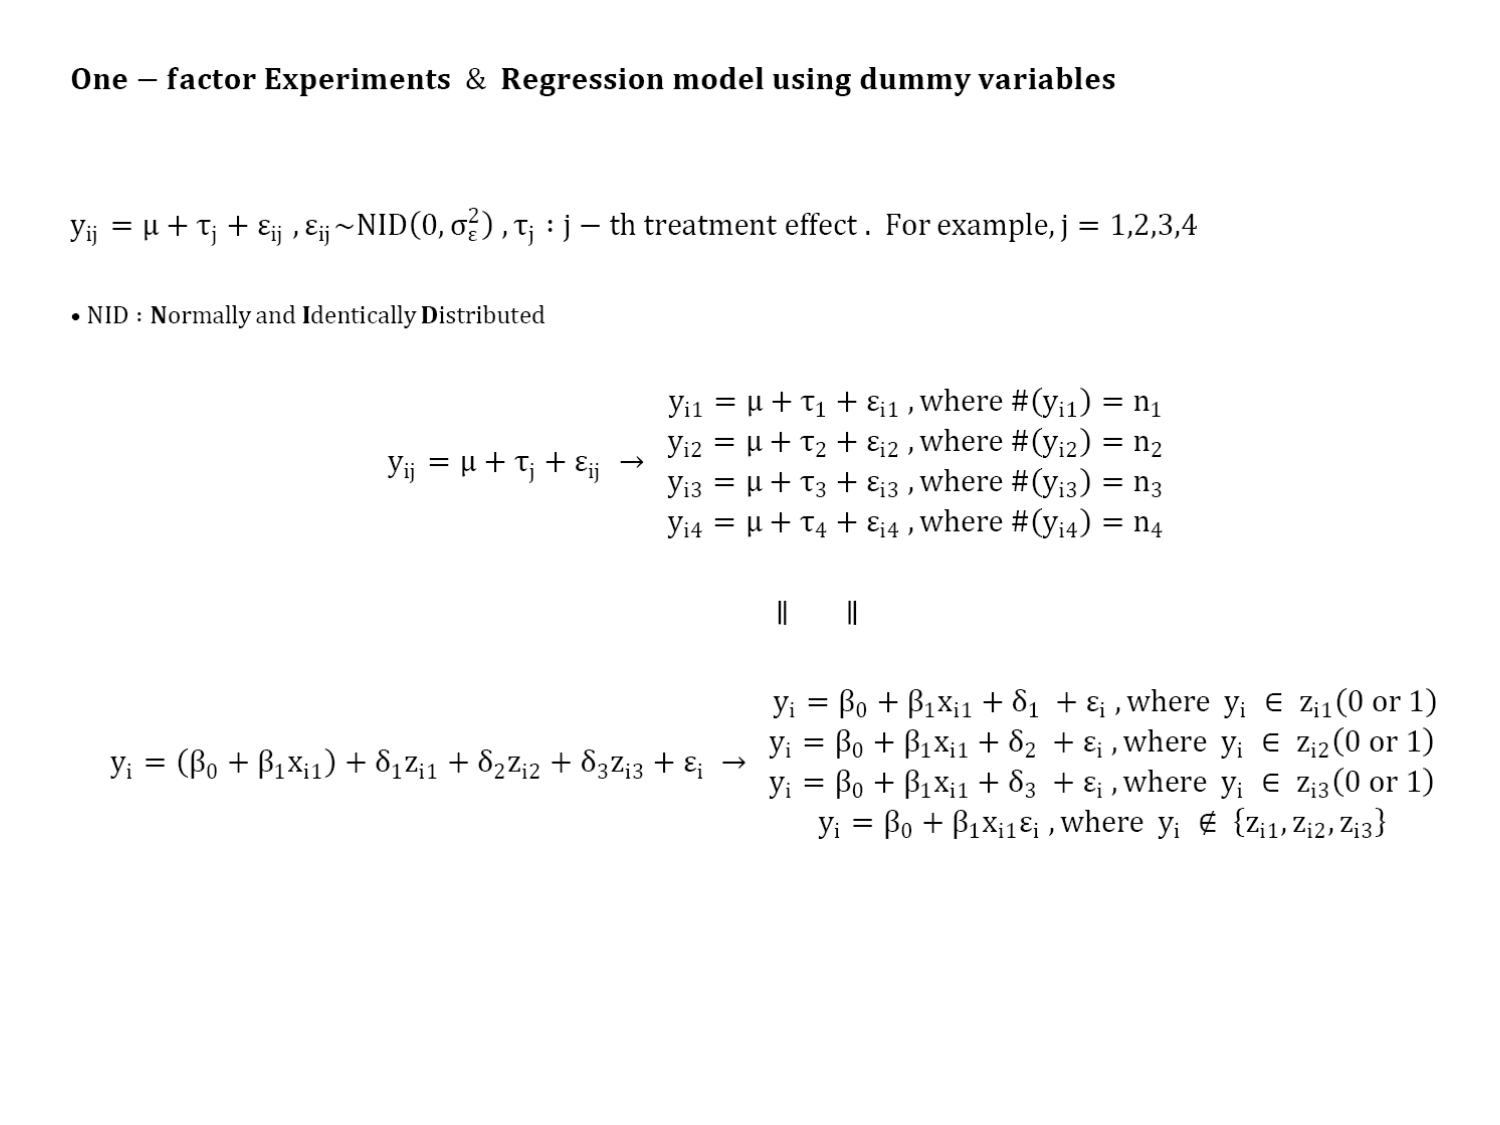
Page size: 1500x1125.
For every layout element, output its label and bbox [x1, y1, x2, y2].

picture [46, 58, 1442, 849]
